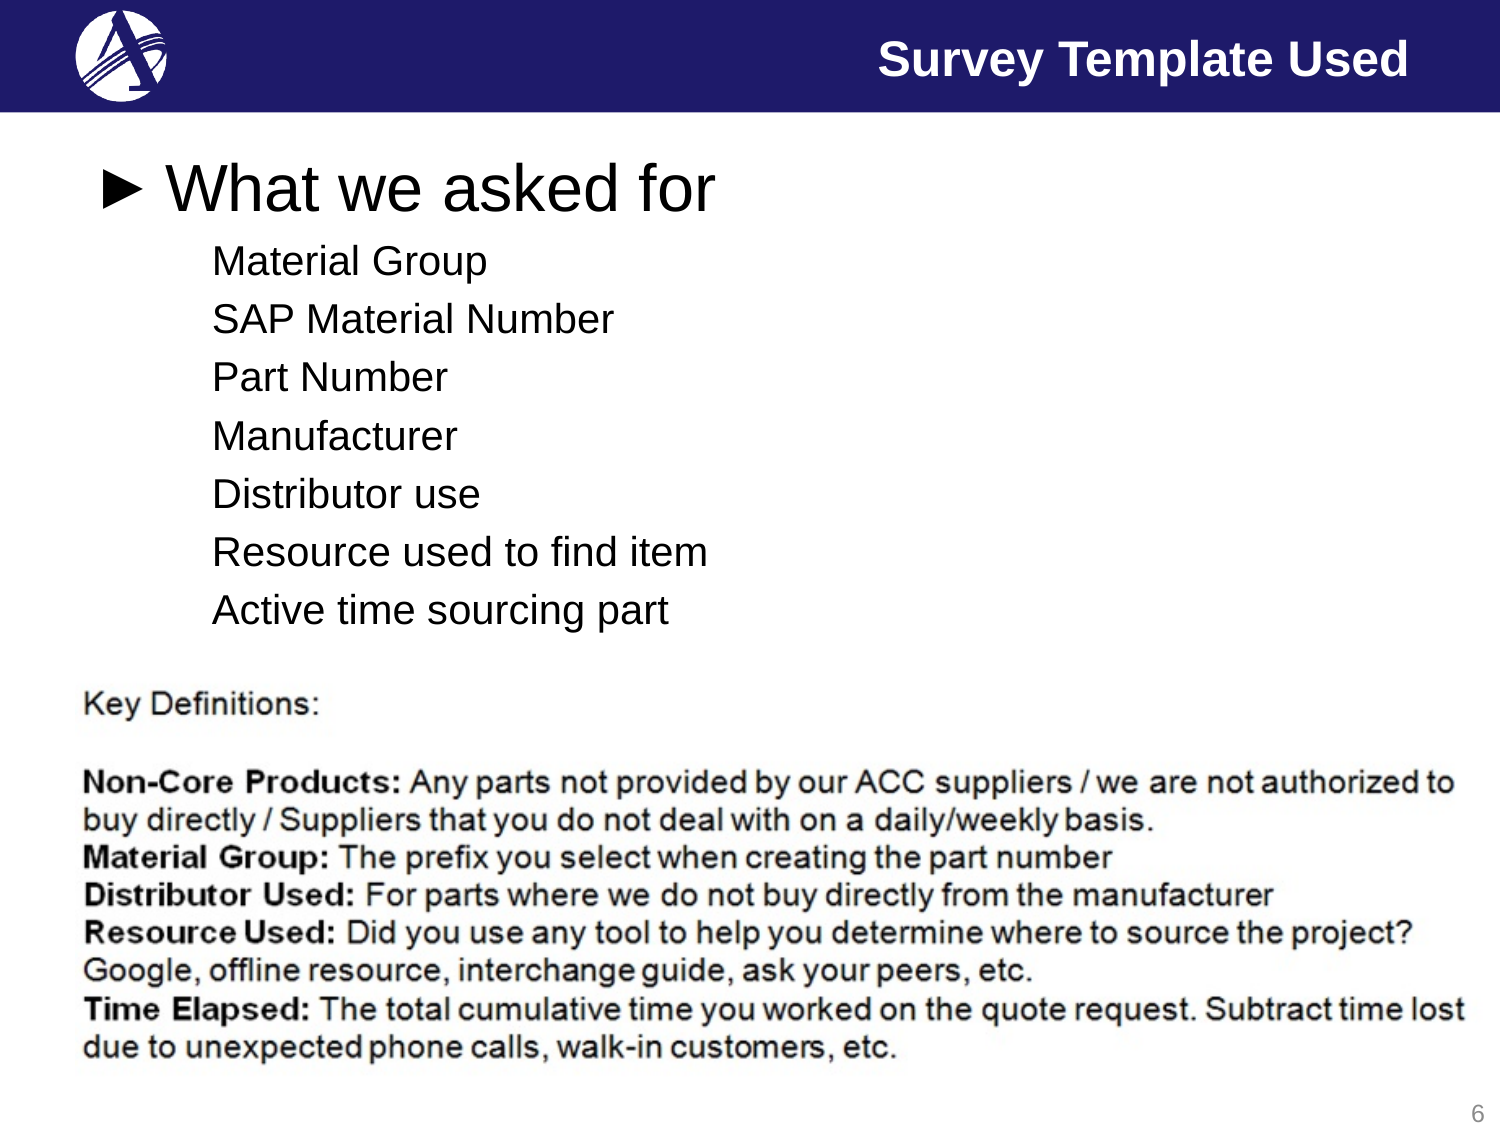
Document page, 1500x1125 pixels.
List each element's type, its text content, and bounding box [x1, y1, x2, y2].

picture [74, 658, 1500, 1081]
title Survey Template Used [166, 0, 1425, 113]
slide_number 6 [1437, 1100, 1500, 1125]
picture [75, 10, 166, 102]
list What we asked for Material Group SAP Material Number Part Number Manufacturer Distributor use Resource used to find item Active time sourcing part [75, 137, 1425, 657]
